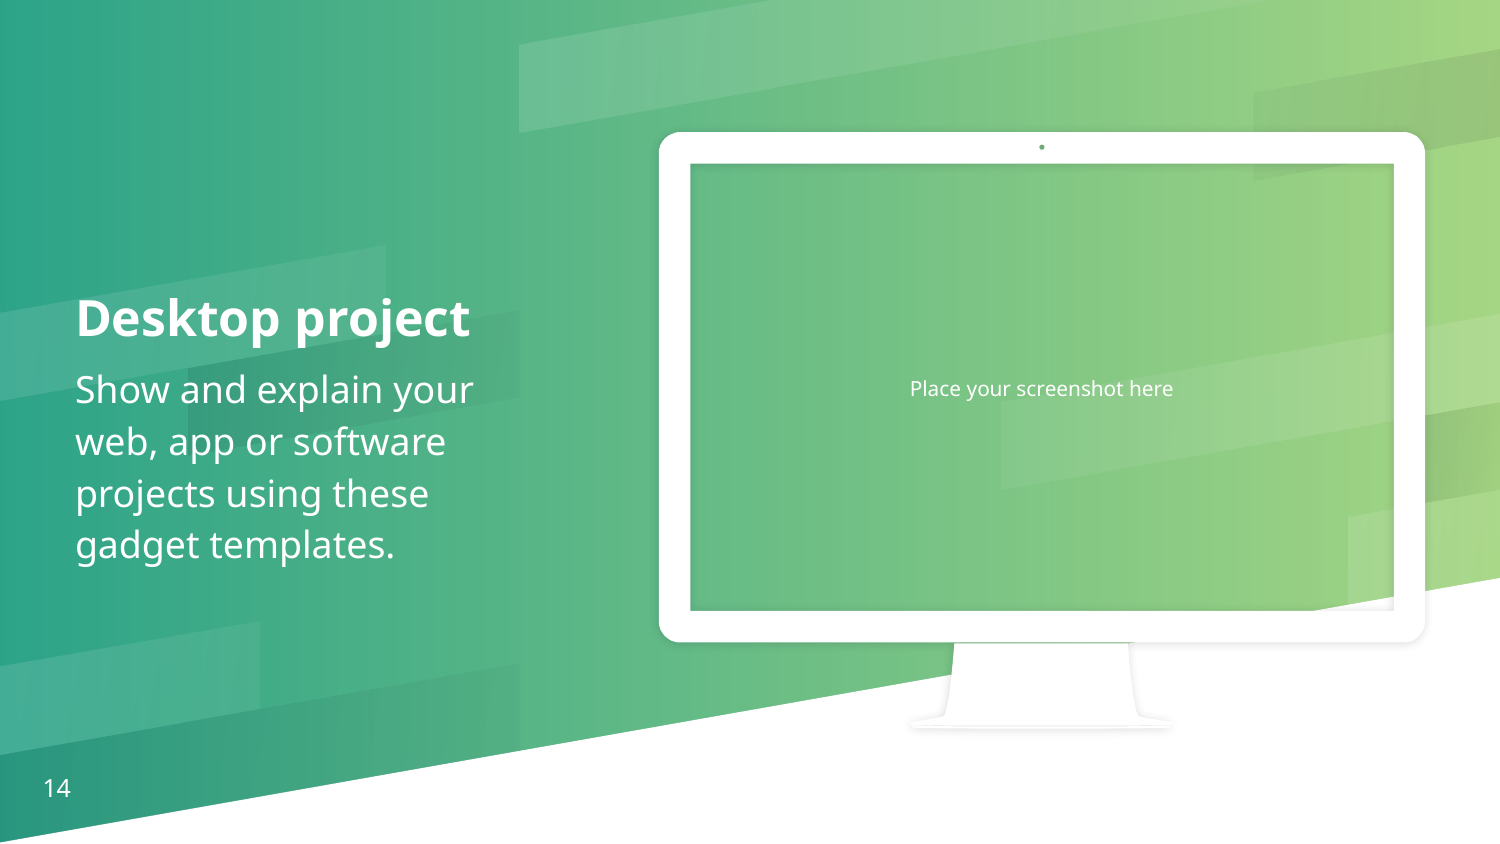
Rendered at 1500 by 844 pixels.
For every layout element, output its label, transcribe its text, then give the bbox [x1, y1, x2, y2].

text_box Place your screenshot here [690, 163, 1393, 613]
list Desktop project Show and explain your web, app or software projects using these gadget templates. [75, 128, 525, 716]
text_box [658, 132, 1426, 729]
slide_number 14 [42, 766, 122, 807]
